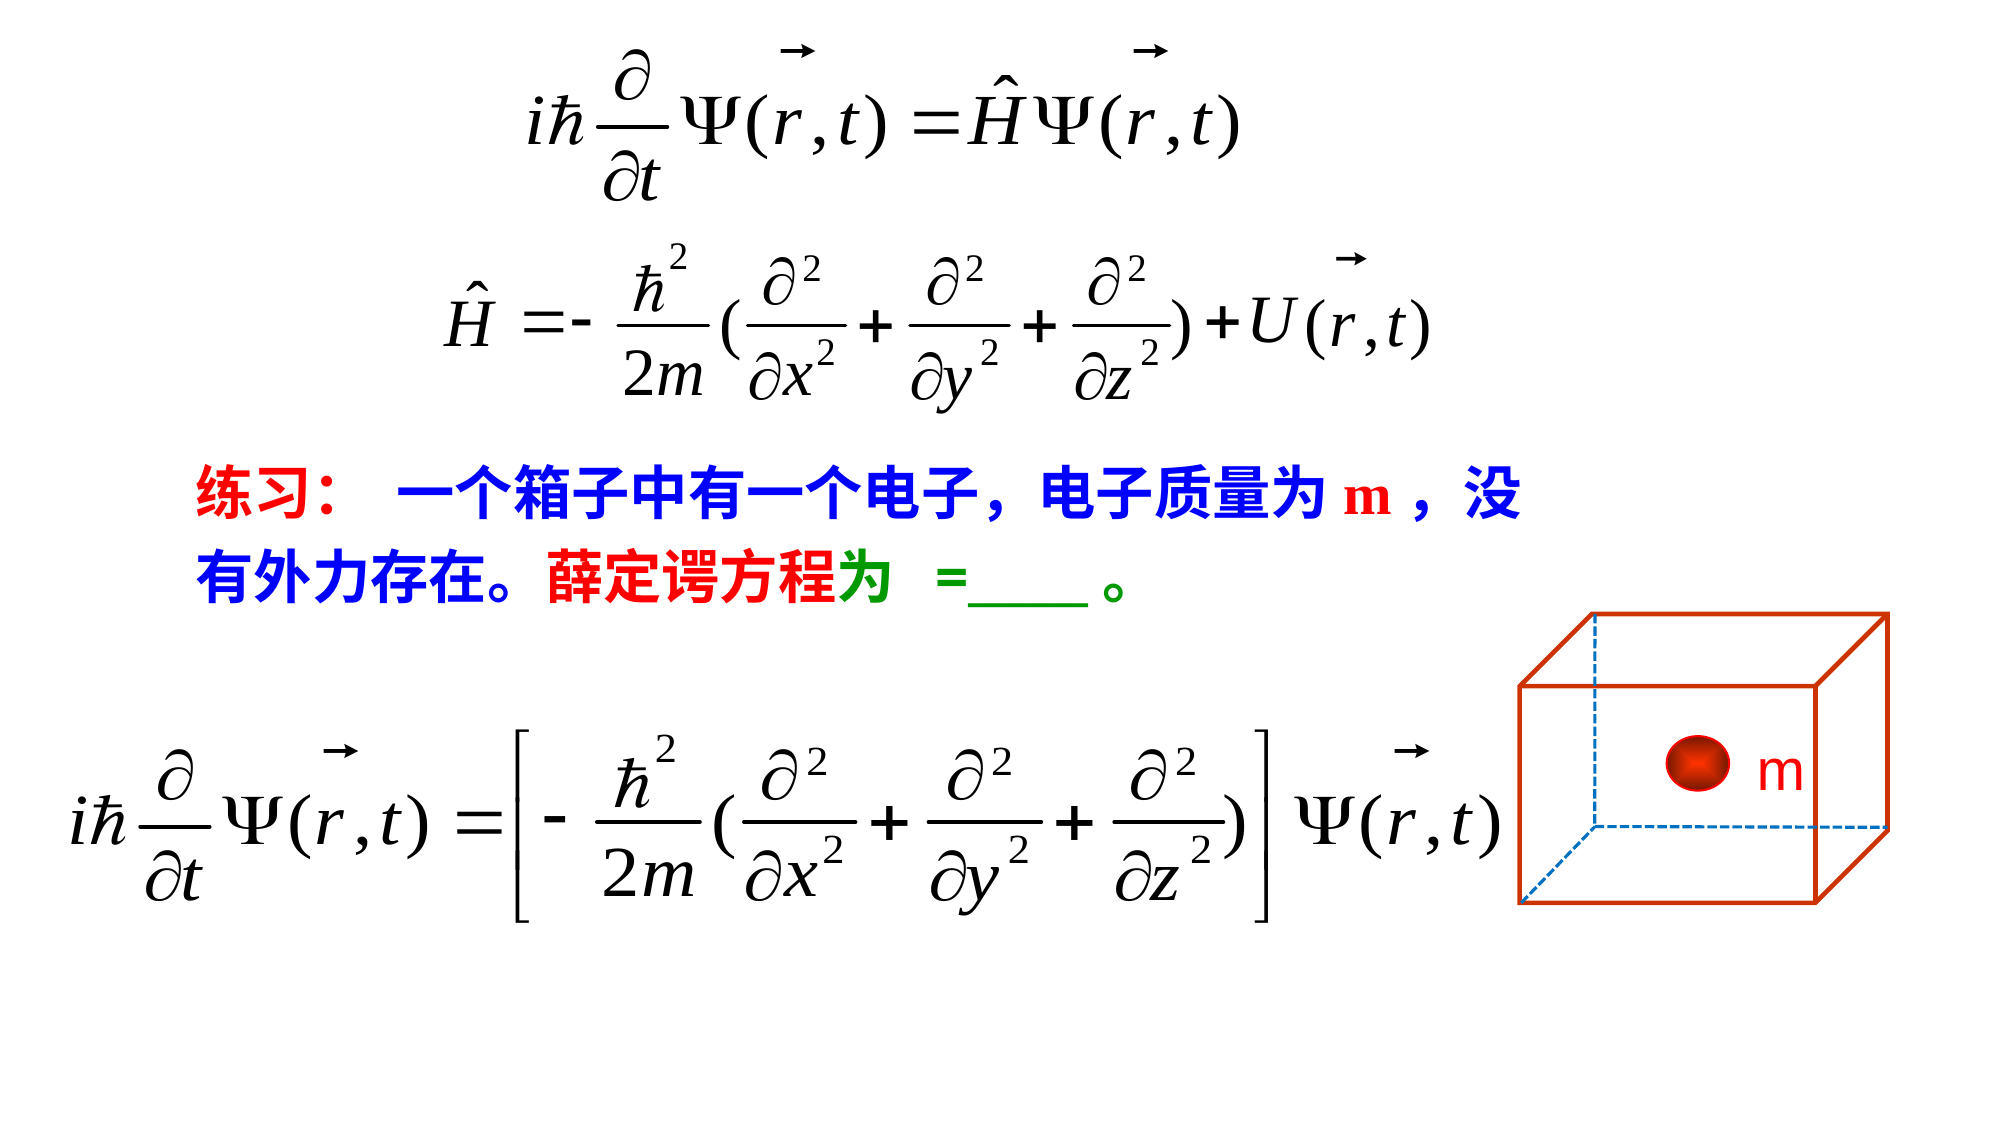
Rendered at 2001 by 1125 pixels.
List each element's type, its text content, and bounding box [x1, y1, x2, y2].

text_box 练习： 一个箱子中有一个电子，电子质量为m，没有外力存在。薛定谔方程为 =_____。 [181, 434, 1591, 617]
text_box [1519, 614, 1887, 686]
text_box [1519, 613, 1888, 903]
text_box [1666, 736, 1730, 791]
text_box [57, 712, 1514, 941]
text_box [515, 30, 1257, 217]
text_box m [1741, 724, 1821, 810]
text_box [416, 228, 1447, 426]
